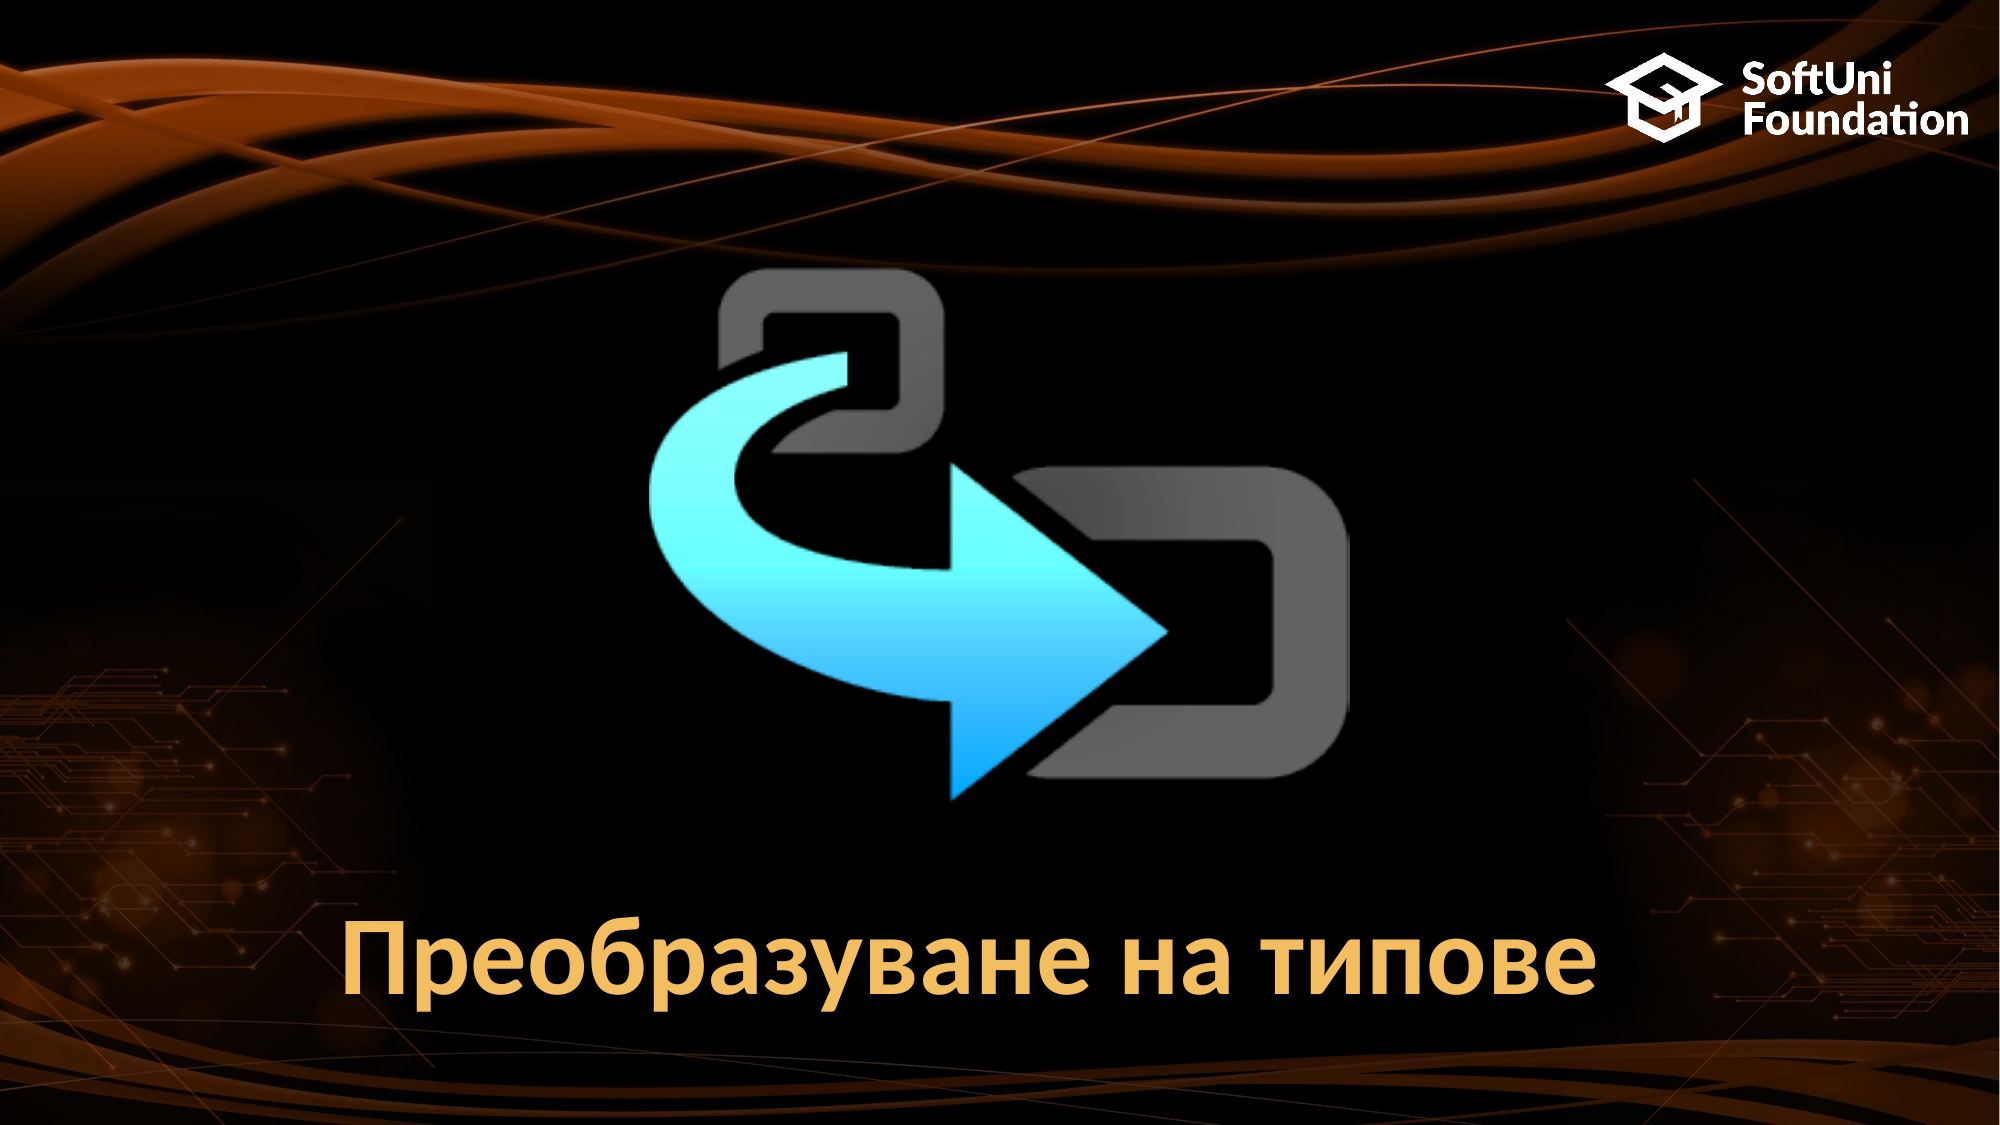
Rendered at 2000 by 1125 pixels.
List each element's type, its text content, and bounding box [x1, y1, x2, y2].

picture [0, 0, 2000, 1125]
title Преобразуване на типове [237, 890, 1704, 1025]
